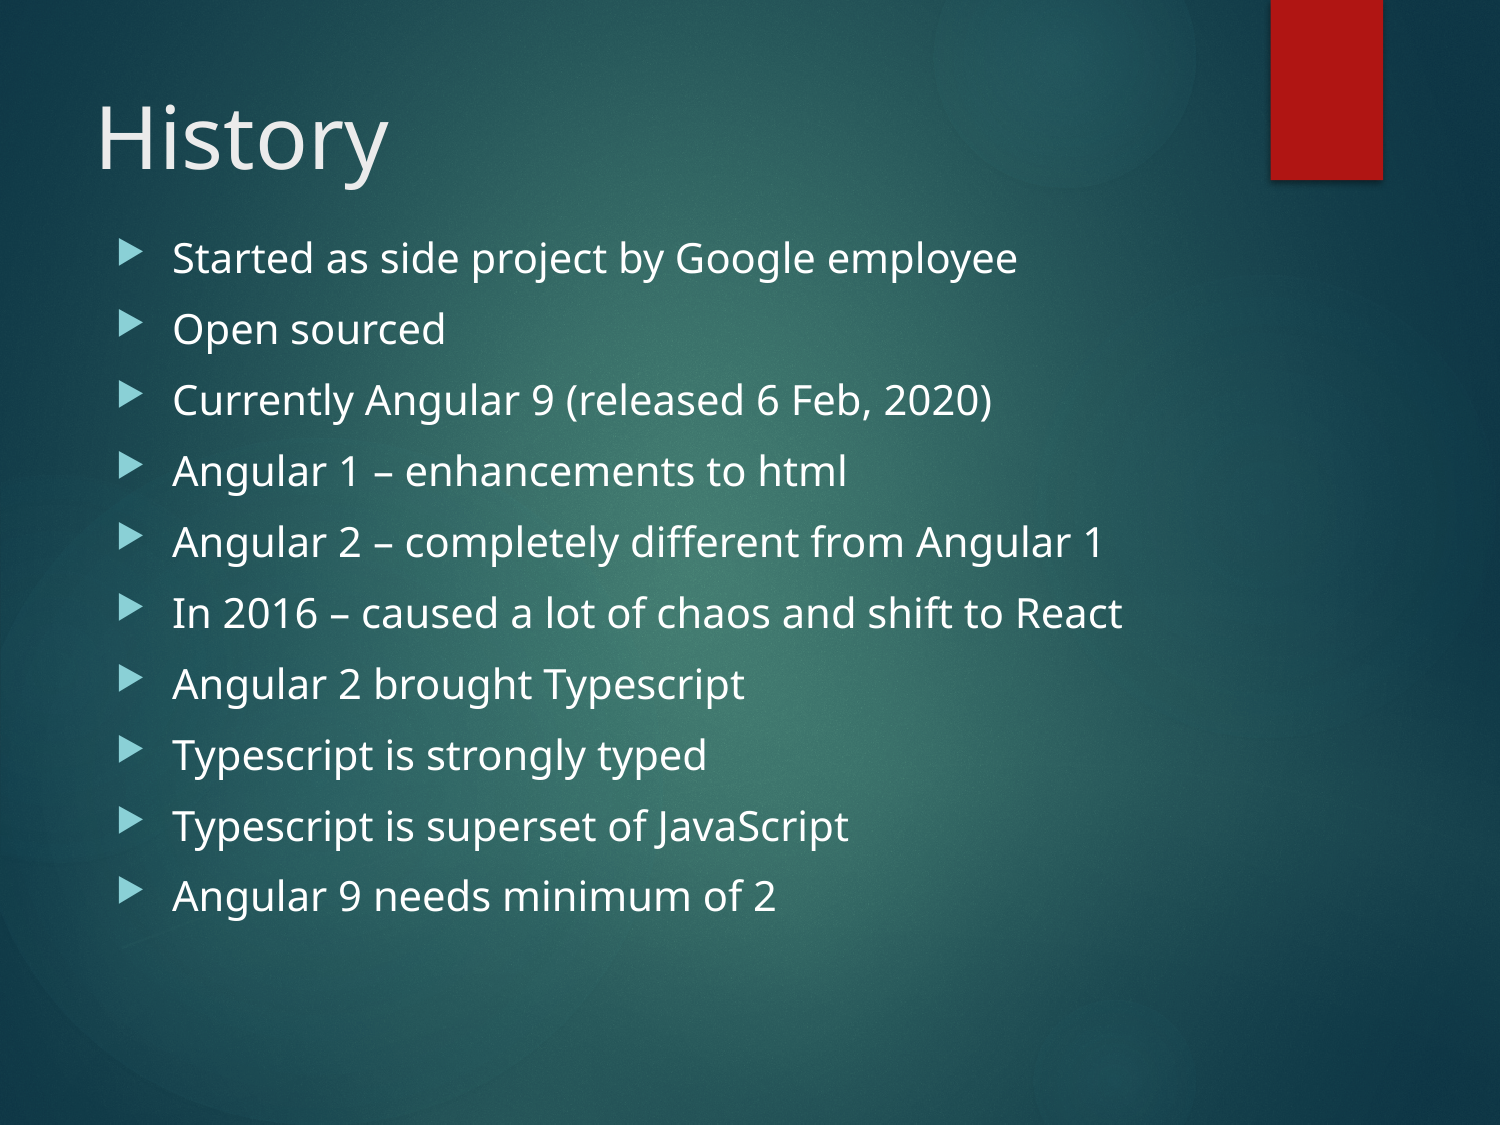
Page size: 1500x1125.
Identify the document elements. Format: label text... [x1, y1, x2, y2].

list Started as side project by Google employee Open sourced Currently Angular 9 (released 6 Feb, 2020) Angular 1 – enhancements to html Angular 2 – completely different from Angular 1 In 2016 – caused a lot of chaos and shift to React Angular 2 brought Typescript Typescript is strongly typed Typescript is superset of JavaScript Angular 9 needs minimum of 2 [100, 224, 1237, 1025]
title History [79, 74, 1237, 234]
